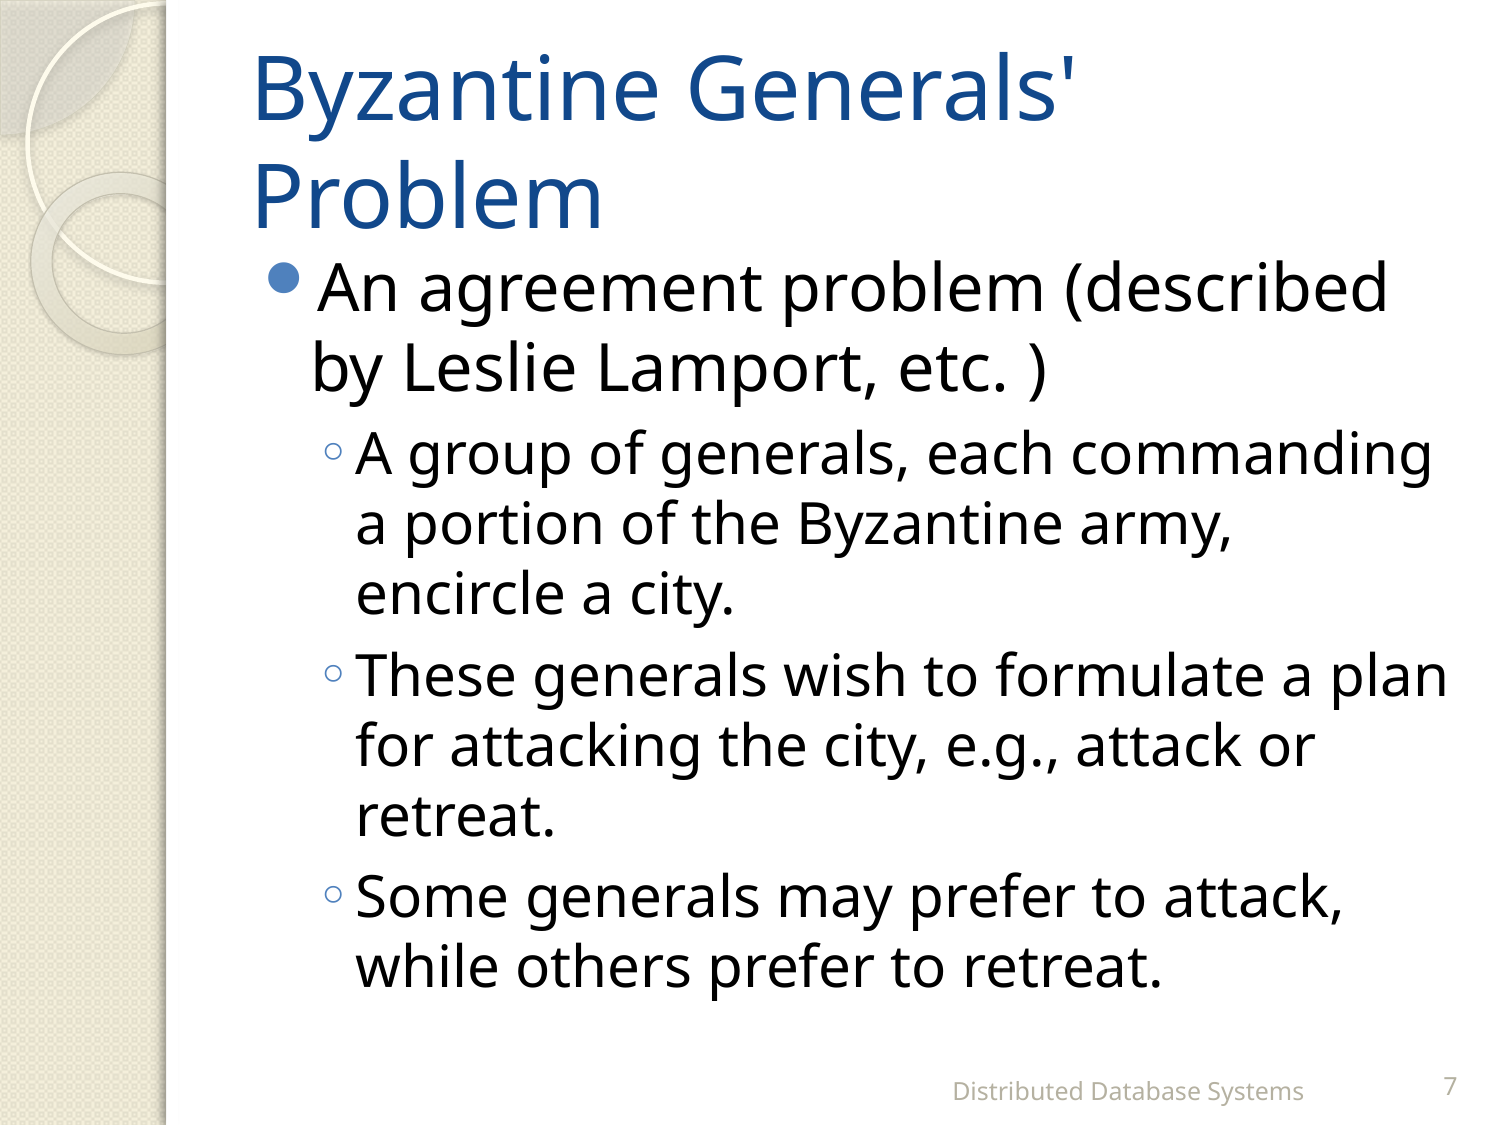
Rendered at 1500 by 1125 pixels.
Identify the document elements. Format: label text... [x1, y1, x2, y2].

footer Distributed Database Systems [937, 1034, 1413, 1113]
title Byzantine Generals' Problem [235, 45, 1466, 233]
slide_number 7 [1413, 1034, 1488, 1113]
list An agreement problem (described by Leslie Lamport, etc. ) A group of generals, each commanding a portion of the Byzantine army, encircle a city. These generals wish to formulate a plan for attacking the city, e.g., attack or retreat. Some generals may prefer to attack, while others prefer to retreat. [235, 237, 1466, 1025]
